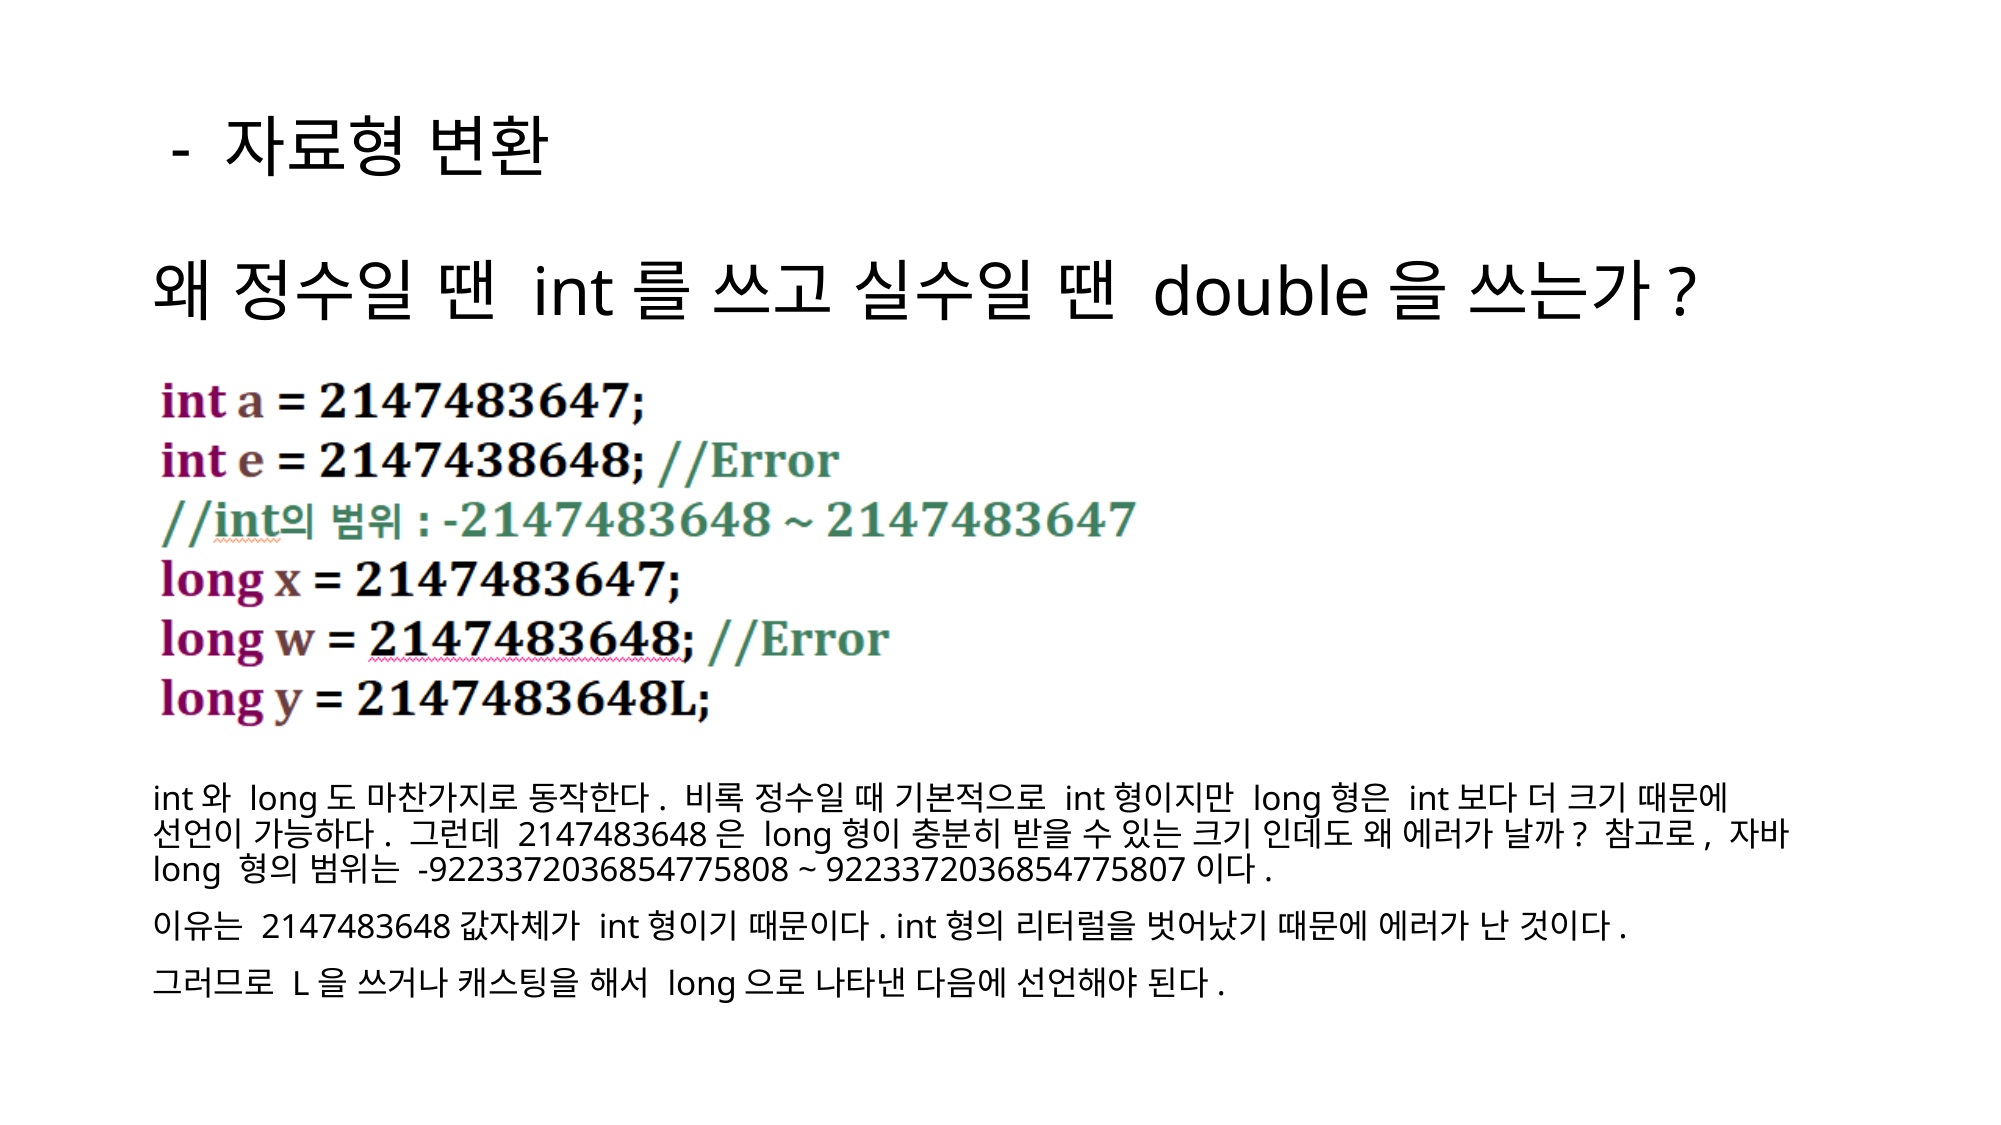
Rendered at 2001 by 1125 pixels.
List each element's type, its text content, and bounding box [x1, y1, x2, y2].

picture [137, 366, 1165, 731]
list int와 long도 마찬가지로 동작한다. 비록 정수일 때 기본적으로 int형이지만 long형은 int보다 더 크기 때문에 선언이 가능하다. 그런데 2147483648은 long형이 충분히 받을 수 있는 크기 인데도 왜 에러가 날까? 참고로, 자바 long 형의 범위는 -9223372036854775808 ~ 9223372036854775807이다. 이유는 2147483648값자체가 int형이기 때문이다. int형의 리터럴을 벗어났기 때문에 에러가 난 것이다. 그러므로 L을 쓰거나 캐스팅을 해서 long으로 나타낸 다음에 선언해야 된다. [137, 773, 1829, 1037]
title - 자료형 변환 왜 정수일 땐 int를 쓰고 실수일 땐 double을 쓰는가? [137, 75, 1755, 338]
